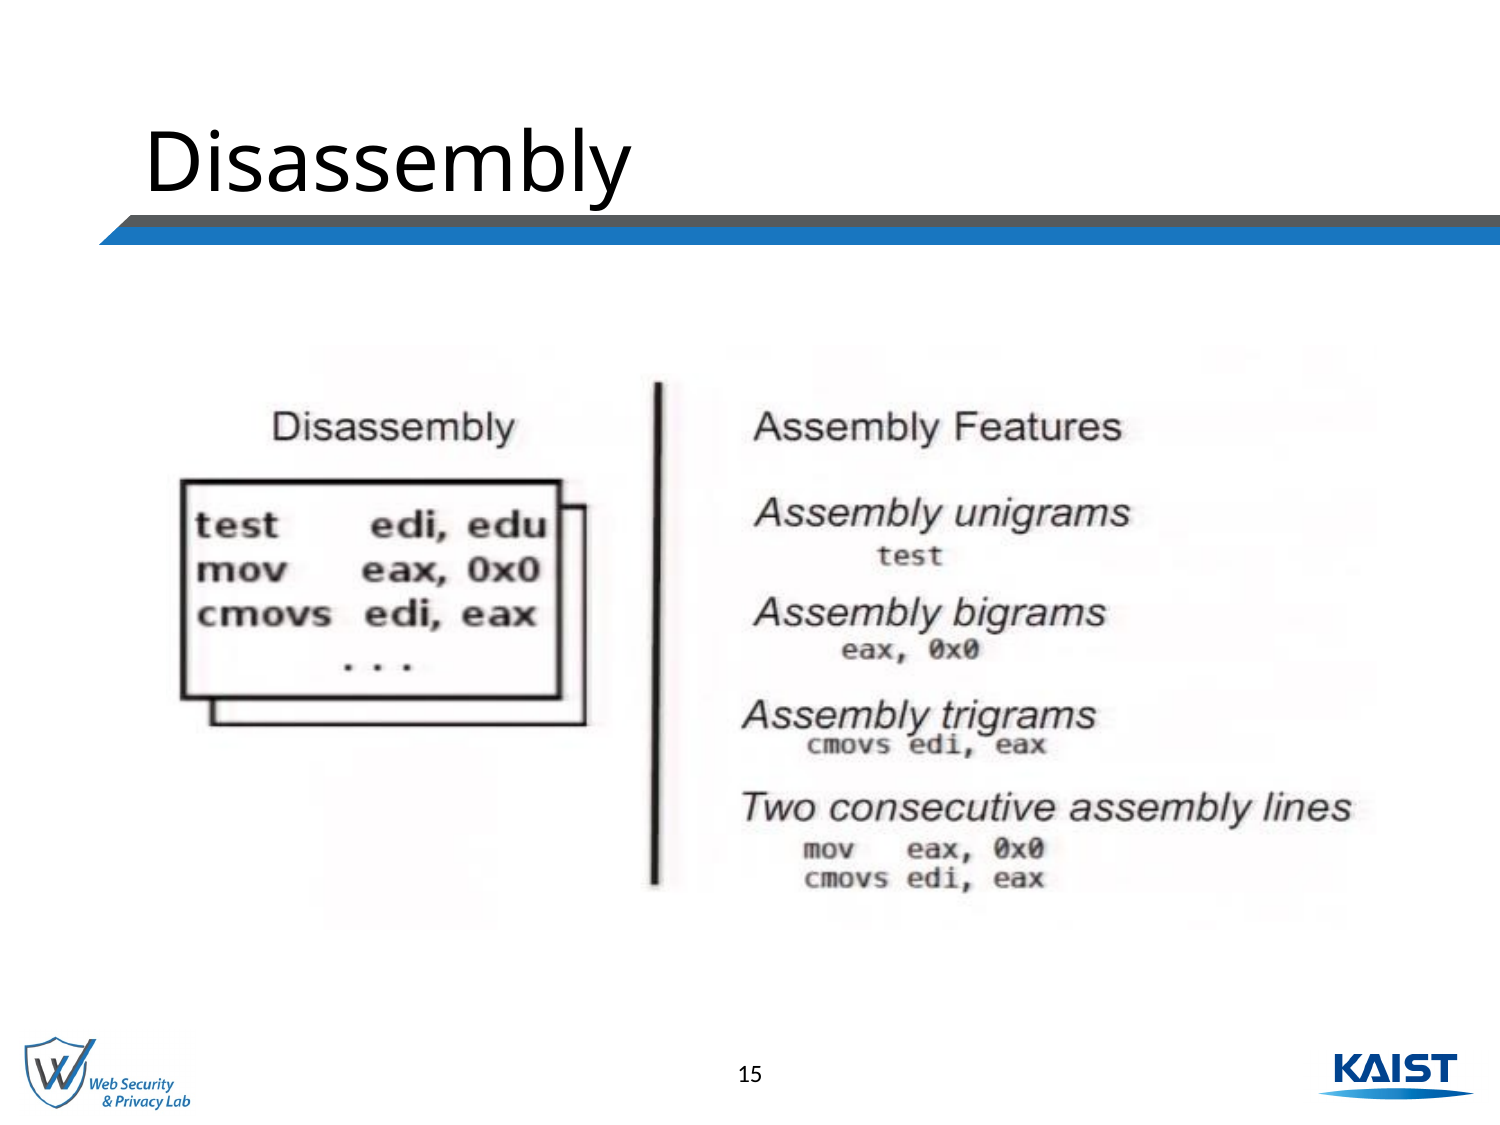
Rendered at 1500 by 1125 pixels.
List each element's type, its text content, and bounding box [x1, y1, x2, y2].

picture [19, 1029, 196, 1116]
picture [1303, 1050, 1489, 1103]
text_box [166, 345, 1377, 930]
title Disassembly [129, 70, 1423, 217]
slide_number 15 [581, 1042, 919, 1103]
